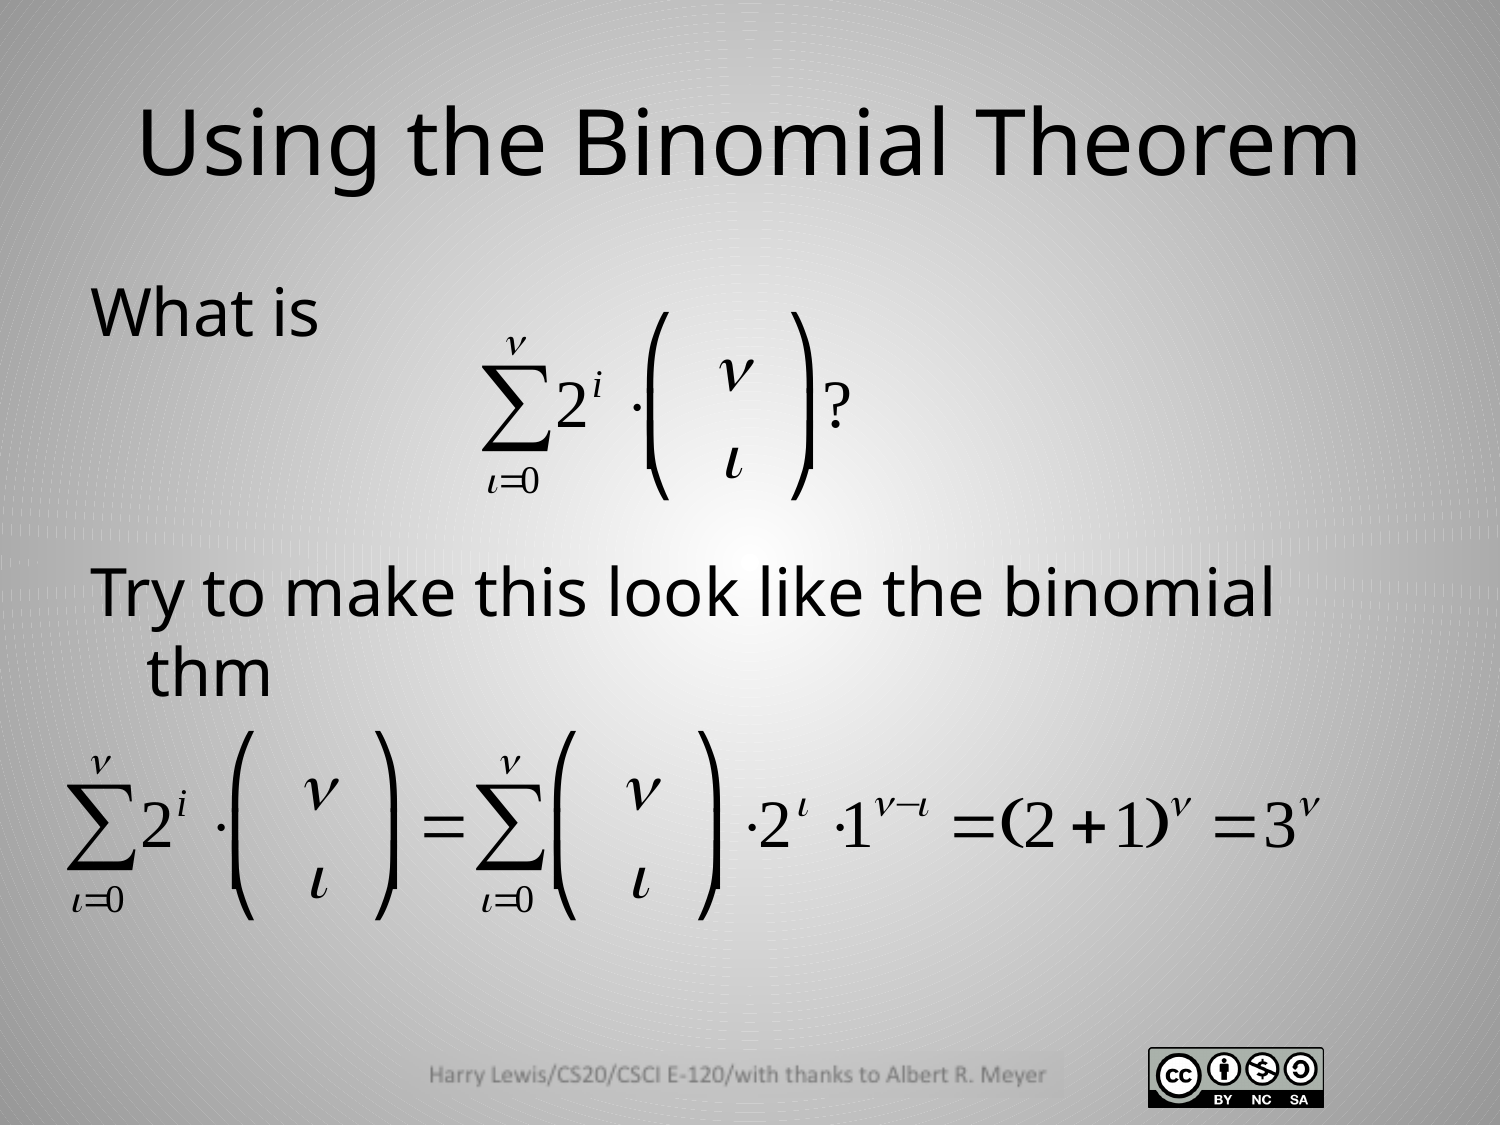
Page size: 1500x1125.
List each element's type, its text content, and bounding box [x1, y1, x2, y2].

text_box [466, 297, 863, 519]
list What is Try to make this look like the binomial thm [75, 262, 1425, 1005]
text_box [51, 716, 1329, 938]
picture [402, 1051, 1064, 1098]
title Using the Binomial Theorem [75, 45, 1425, 233]
picture [1148, 1047, 1324, 1108]
